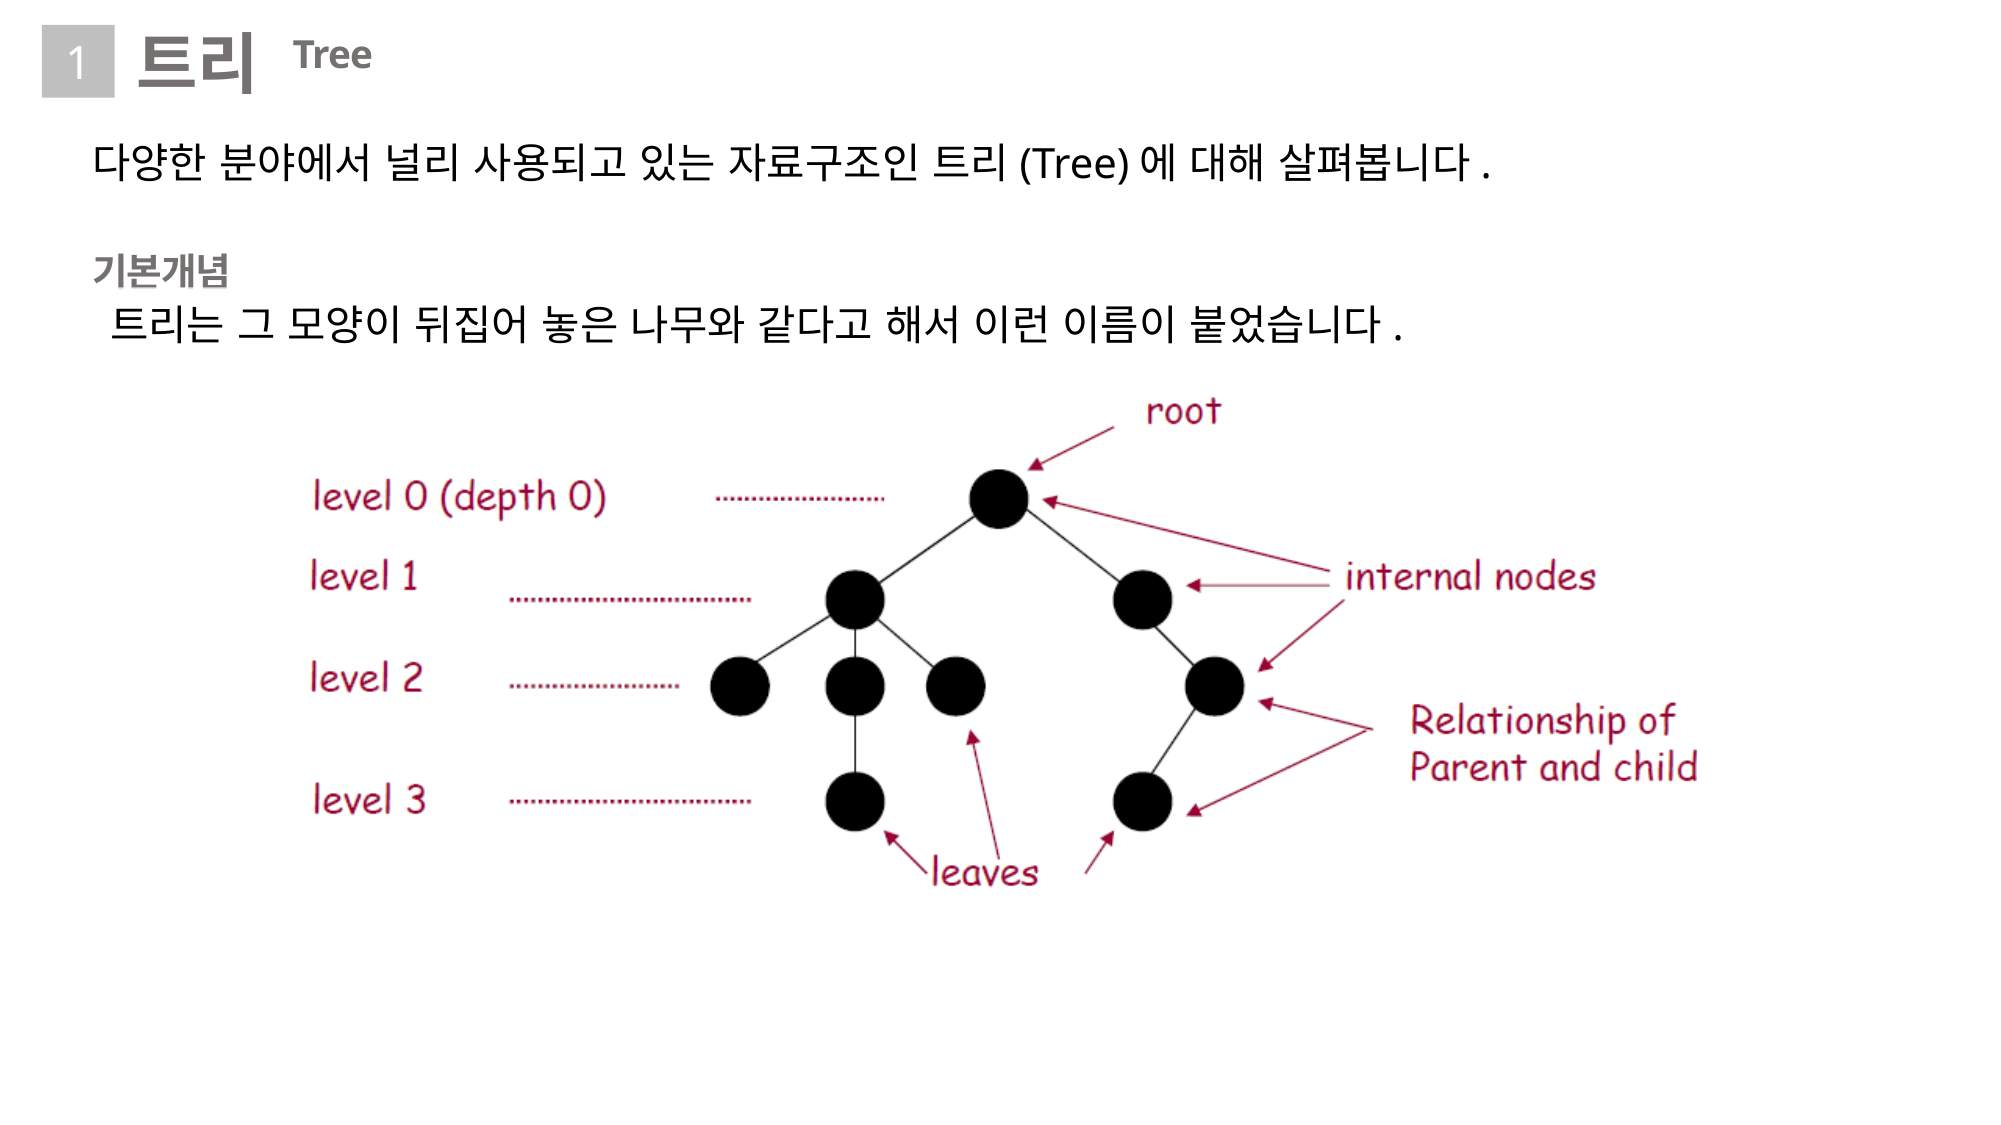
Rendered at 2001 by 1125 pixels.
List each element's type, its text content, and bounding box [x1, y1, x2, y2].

text_box 1 [41, 24, 116, 99]
text_box 기본개념 [78, 227, 1735, 332]
picture [278, 393, 1722, 908]
text_box 트리 Tree [122, 9, 1780, 114]
text_box 다양한 분야에서 널리 사용되고 있는 자료구조인 트리(Tree)에 대해 살펴봅니다. [78, 125, 1886, 200]
text_box 트리는 그 모양이 뒤집어 놓은 나무와 같다고 해서 이런 이름이 붙었습니다. [96, 287, 1904, 361]
